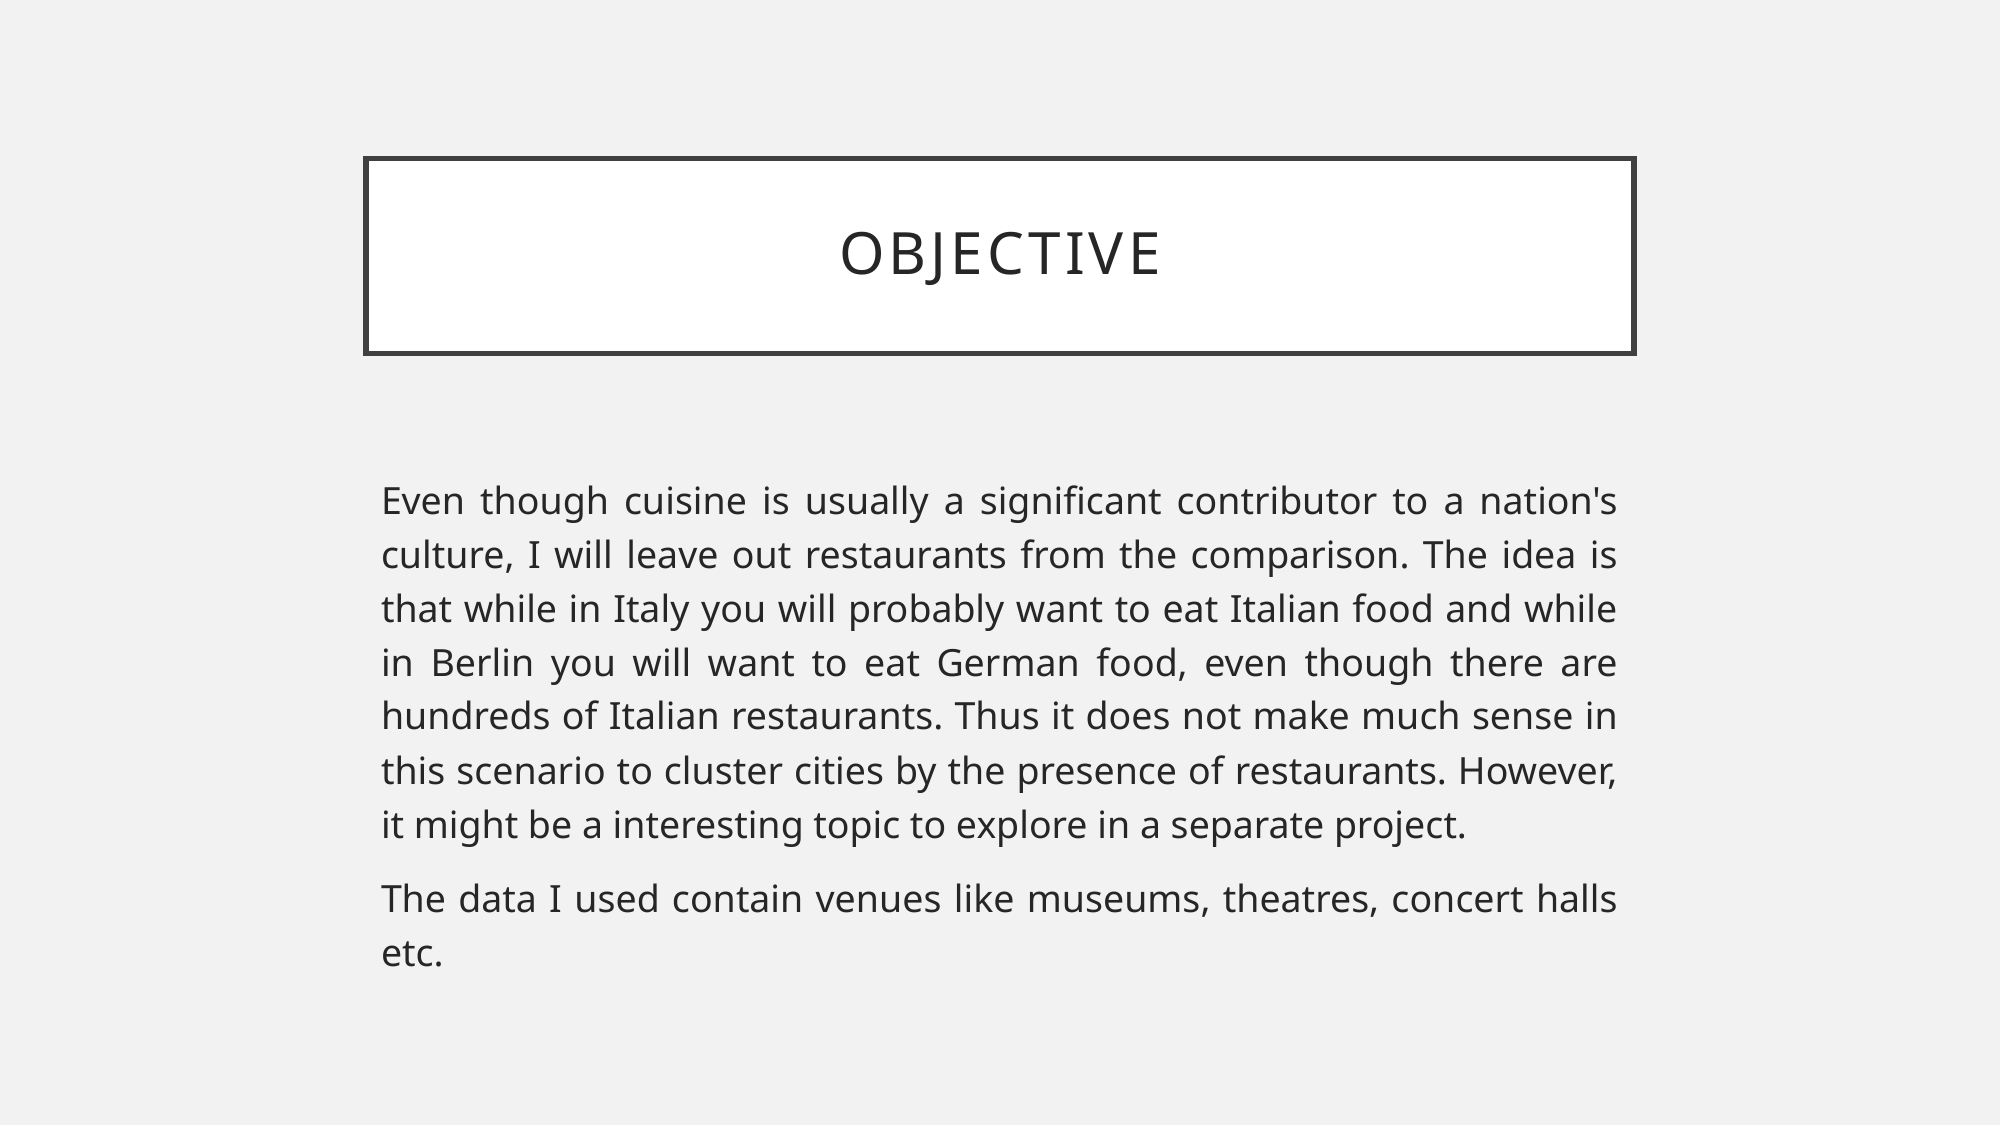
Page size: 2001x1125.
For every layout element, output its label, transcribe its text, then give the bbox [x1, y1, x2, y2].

list Even though cuisine is usually a significant contributor to a nation's culture, I will leave out restaurants from the comparison. The idea is that while in Italy you will probably want to eat Italian food and while in Berlin you will want to eat German food, even though there are hundreds of Italian restaurants. Thus it does not make much sense in this scenario to cluster cities by the presence of restaurants. However, it might be a interesting topic to explore in a separate project. The data I used contain venues like museums, theatres, concert halls etc. [366, 432, 1634, 1010]
title objective [363, 156, 1637, 356]
